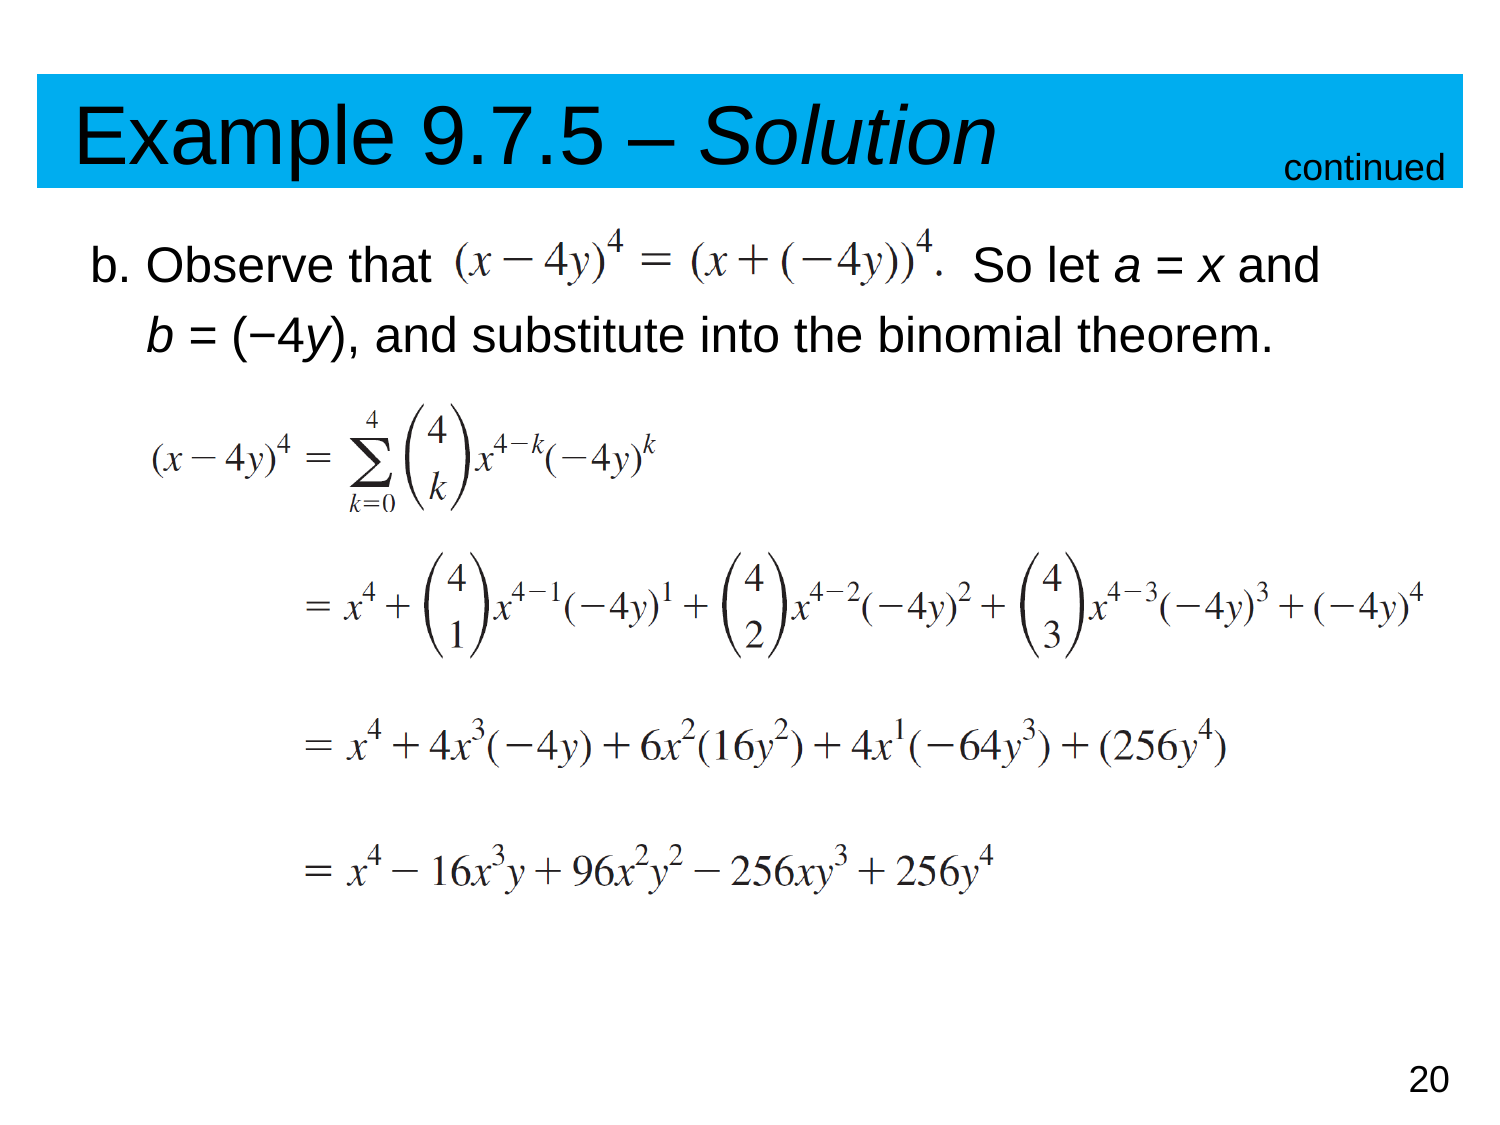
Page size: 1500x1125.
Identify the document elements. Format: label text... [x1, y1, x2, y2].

picture [449, 224, 946, 288]
picture [297, 549, 1426, 662]
list So let a = x and b = (−4y), and substitute into the binomial theorem. [75, 224, 1425, 388]
list continued [1268, 135, 1463, 206]
picture [149, 401, 658, 517]
picture [299, 837, 1001, 900]
title Example 9.7.5 – Solution [58, 37, 1408, 225]
picture [299, 712, 1232, 768]
